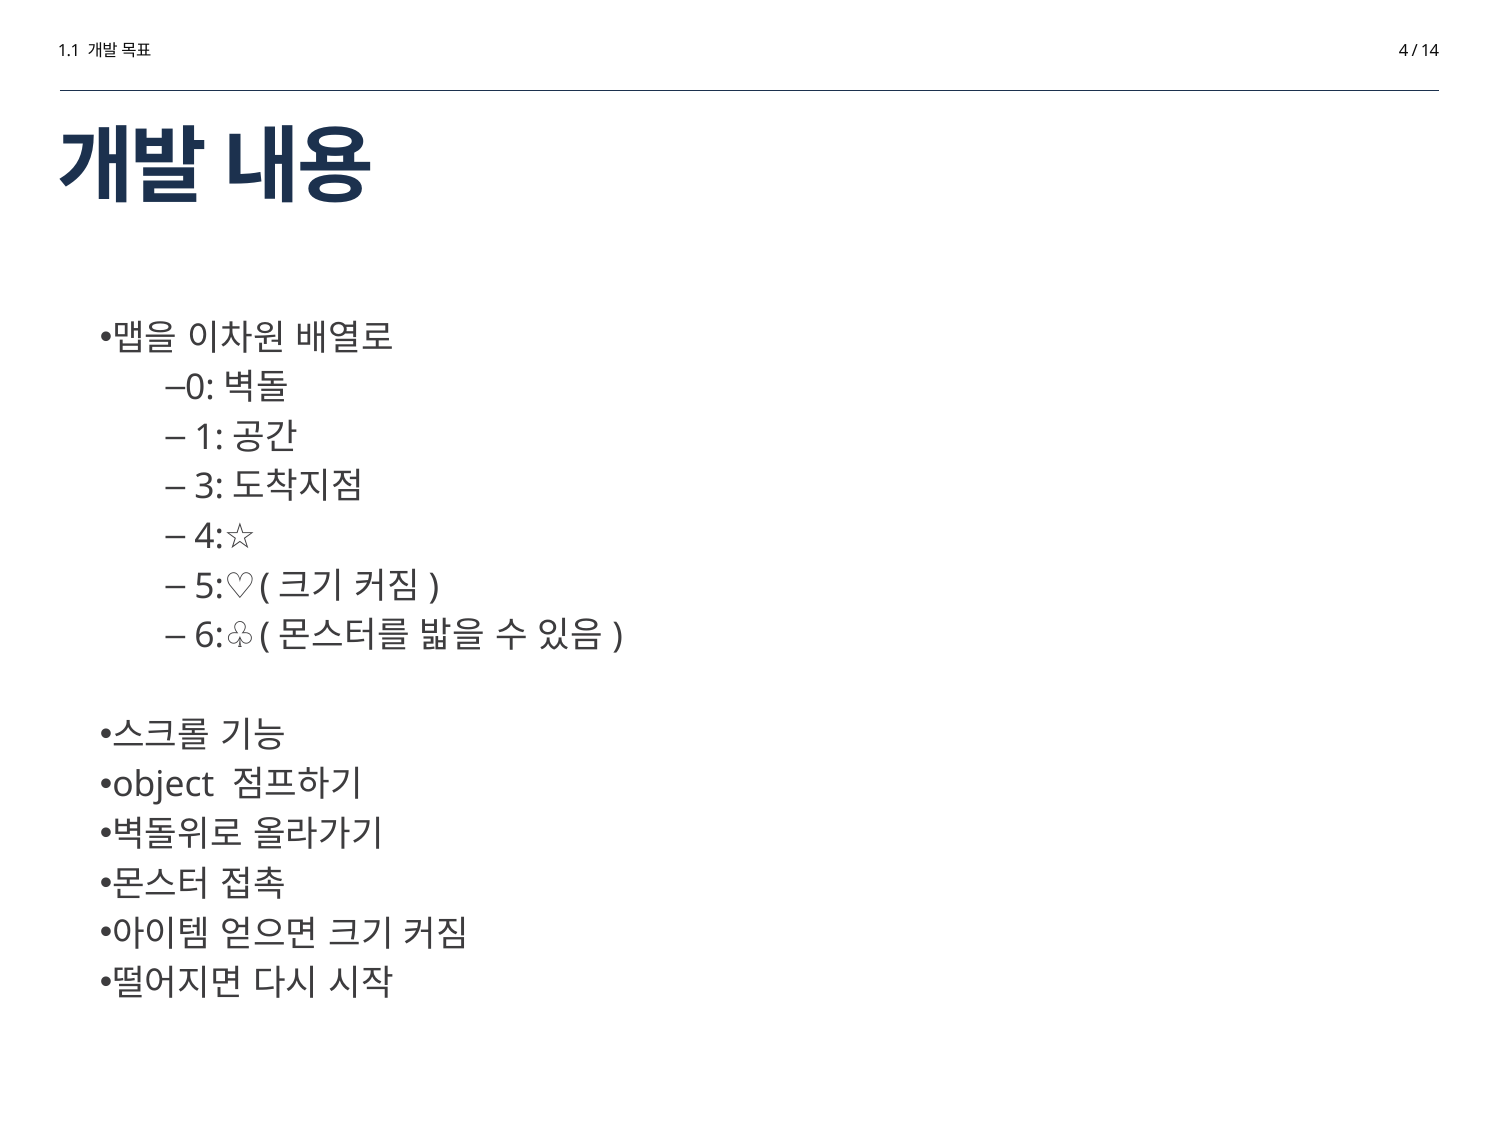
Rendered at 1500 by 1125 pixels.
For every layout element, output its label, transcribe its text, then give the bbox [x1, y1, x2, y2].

text_box 4 / 14 [1193, 32, 1454, 70]
text_box 맵을 이차원 배열로 0:벽돌 1:공간 3:도착지점 4:☆ 5:♡(크기 커짐) 6:♧(몬스터를 밟을 수 있음) 스크롤 기능 object 점프하기 벽돌위로 올라가기 몬스터 접촉 아이템 얻으면 크기 커짐 떨어지면 다시 시작 [55, 306, 1445, 1027]
text_box 1.1 개발 목표 [43, 31, 303, 67]
text_box [42, 267, 1433, 477]
title 개발 내용 [42, 114, 1190, 211]
